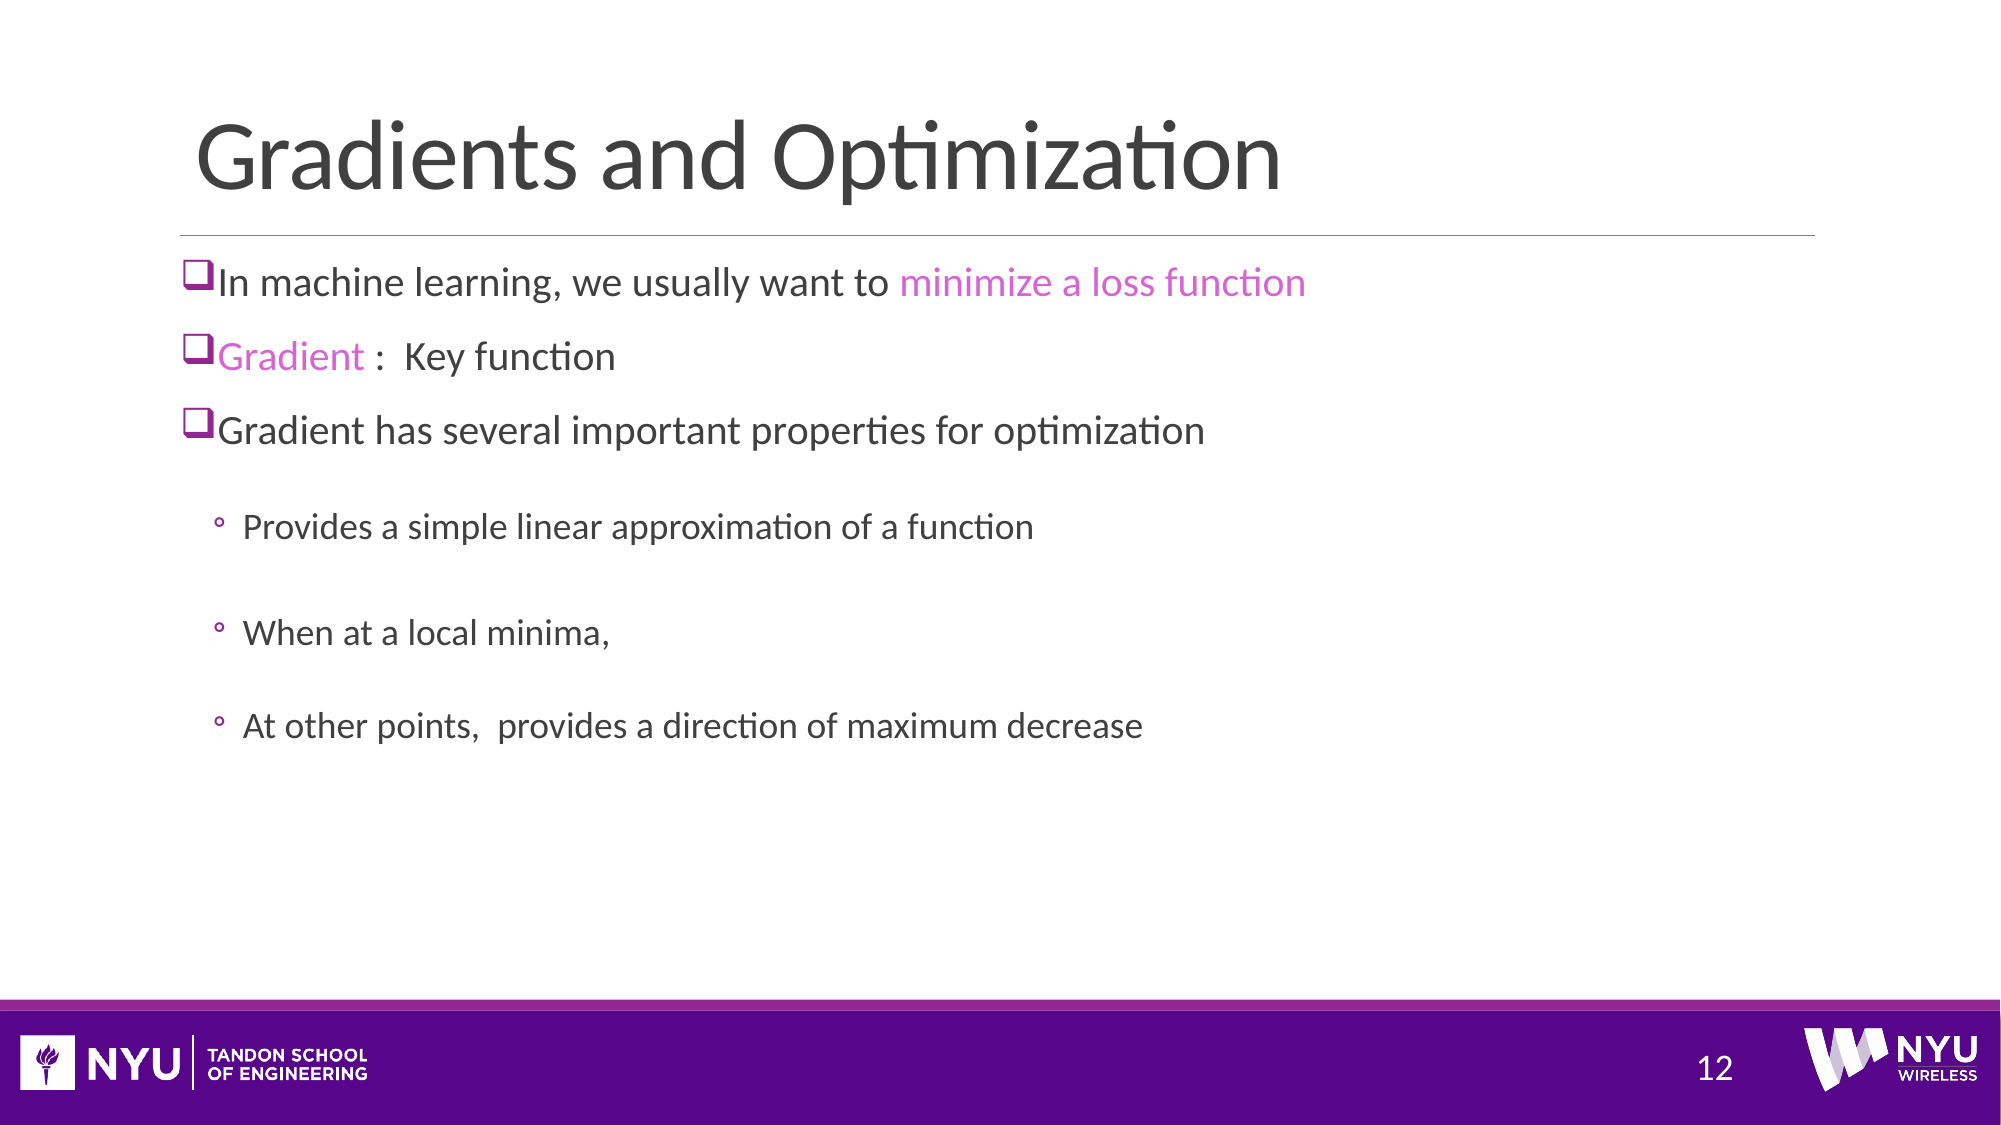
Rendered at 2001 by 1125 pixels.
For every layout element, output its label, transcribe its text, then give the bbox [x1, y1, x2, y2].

title Gradients and Optimization [180, 47, 1830, 218]
slide_number 12 [1533, 1035, 1749, 1096]
